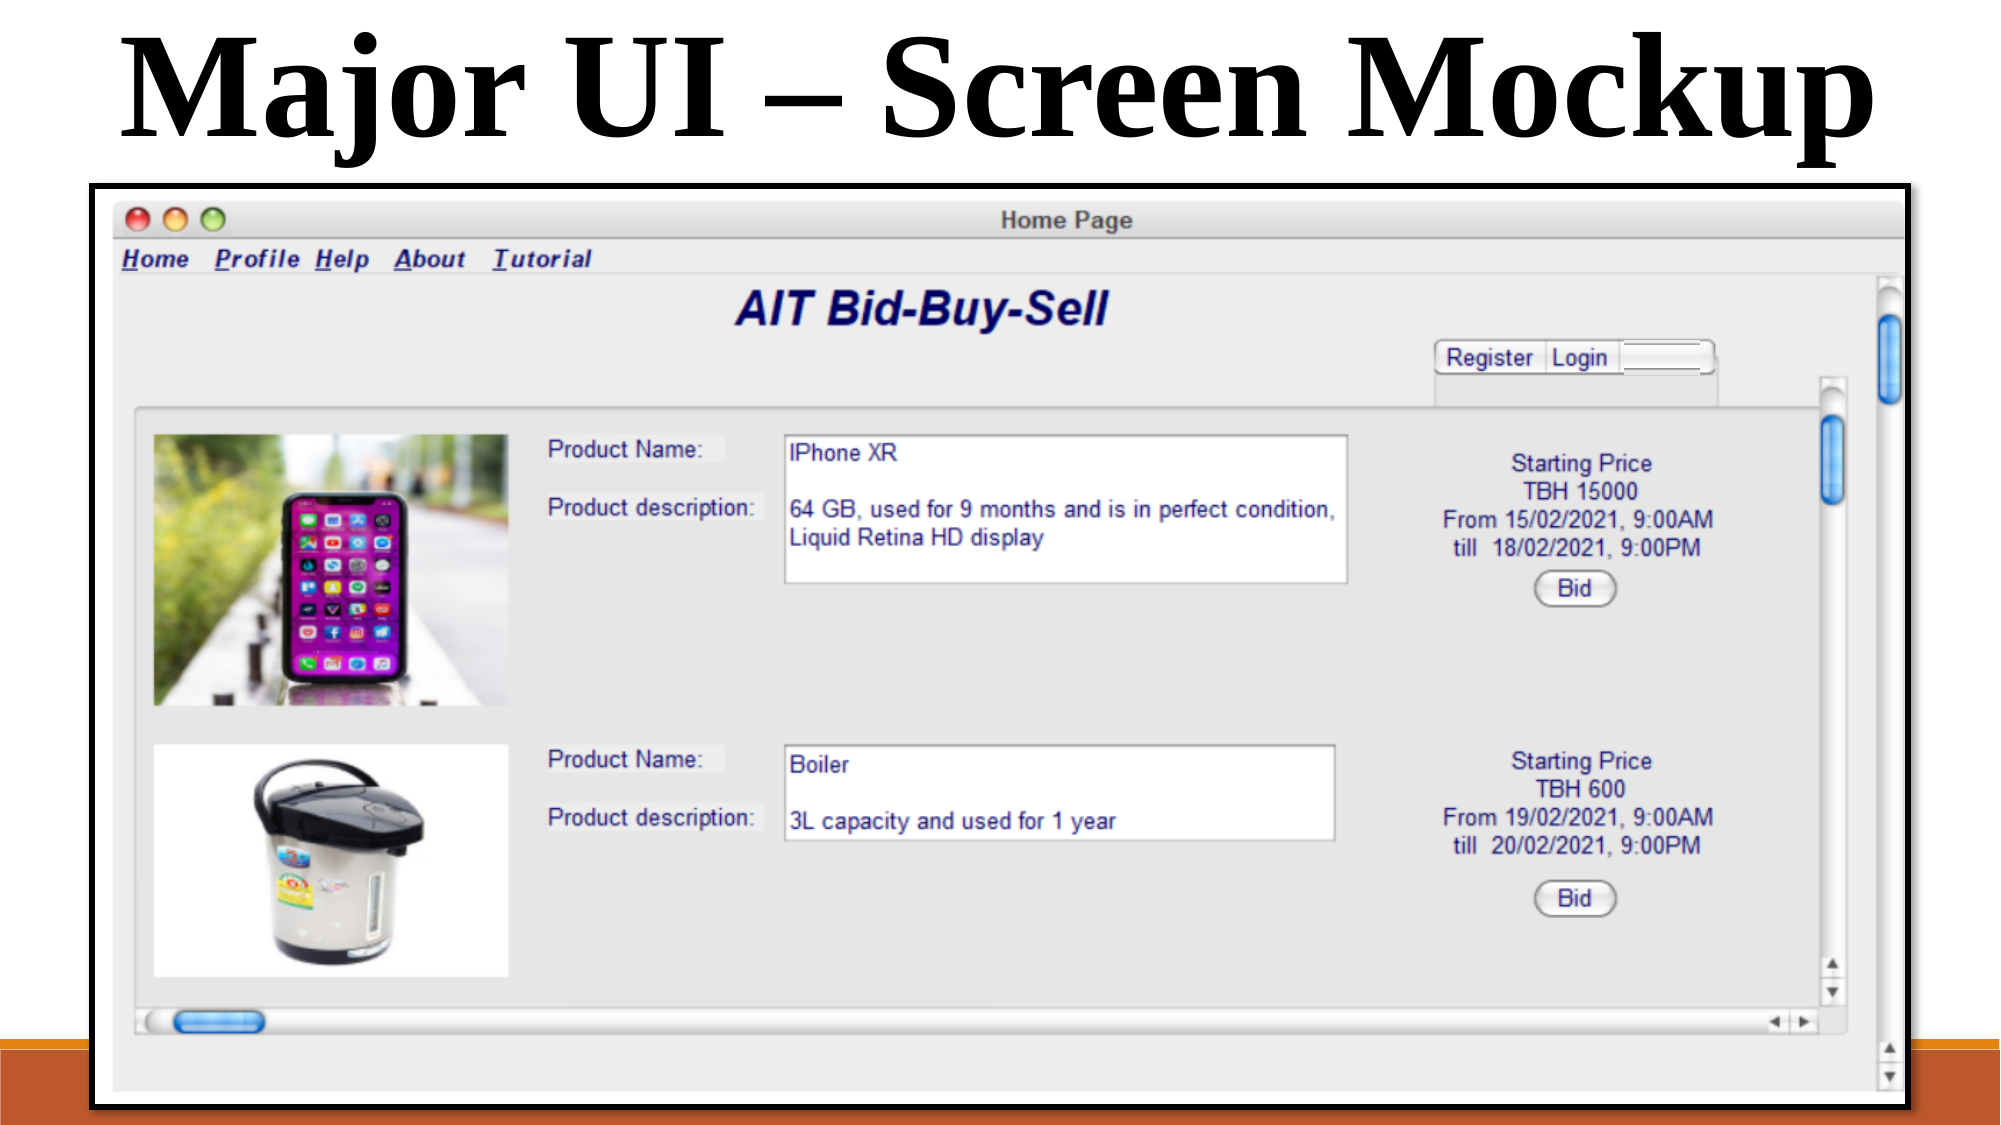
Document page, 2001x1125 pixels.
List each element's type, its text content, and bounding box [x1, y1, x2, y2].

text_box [94, 188, 1906, 1105]
title Major UI – Screen Mockup [51, 0, 1949, 175]
